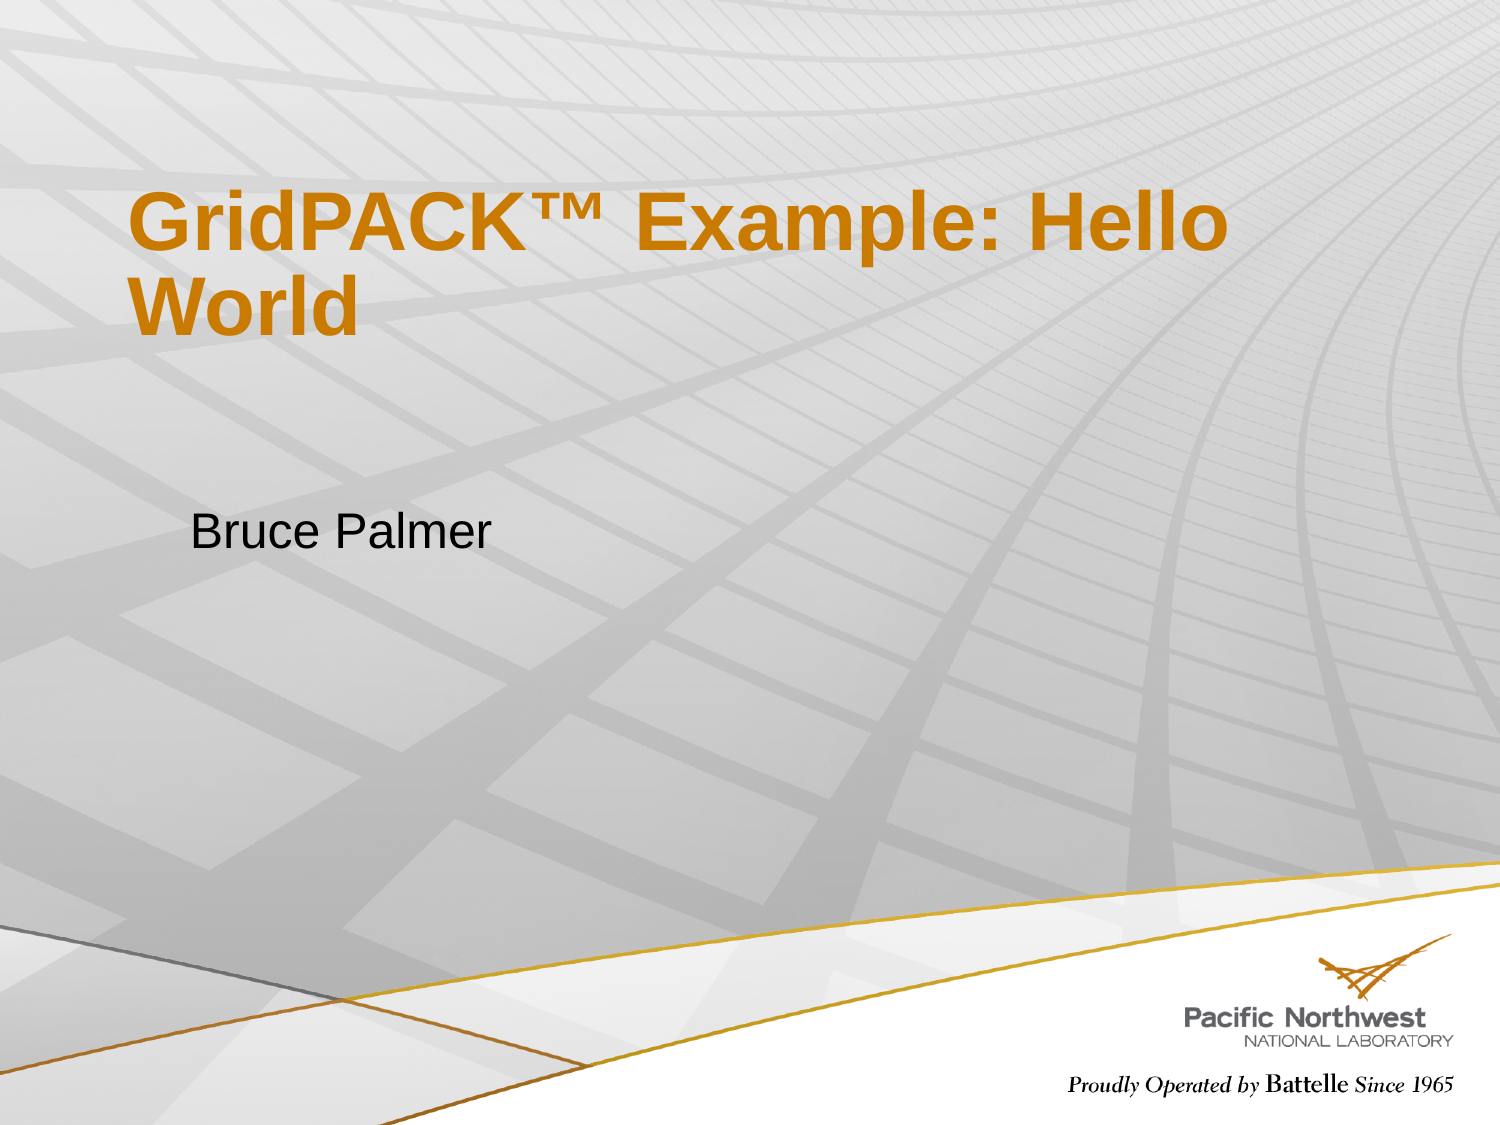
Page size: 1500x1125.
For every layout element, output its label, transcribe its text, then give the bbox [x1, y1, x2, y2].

title GridPACK™ Example: Hello World [112, 174, 1388, 417]
subtitle Bruce Palmer [174, 500, 1275, 788]
picture [0, 0, 1500, 1125]
